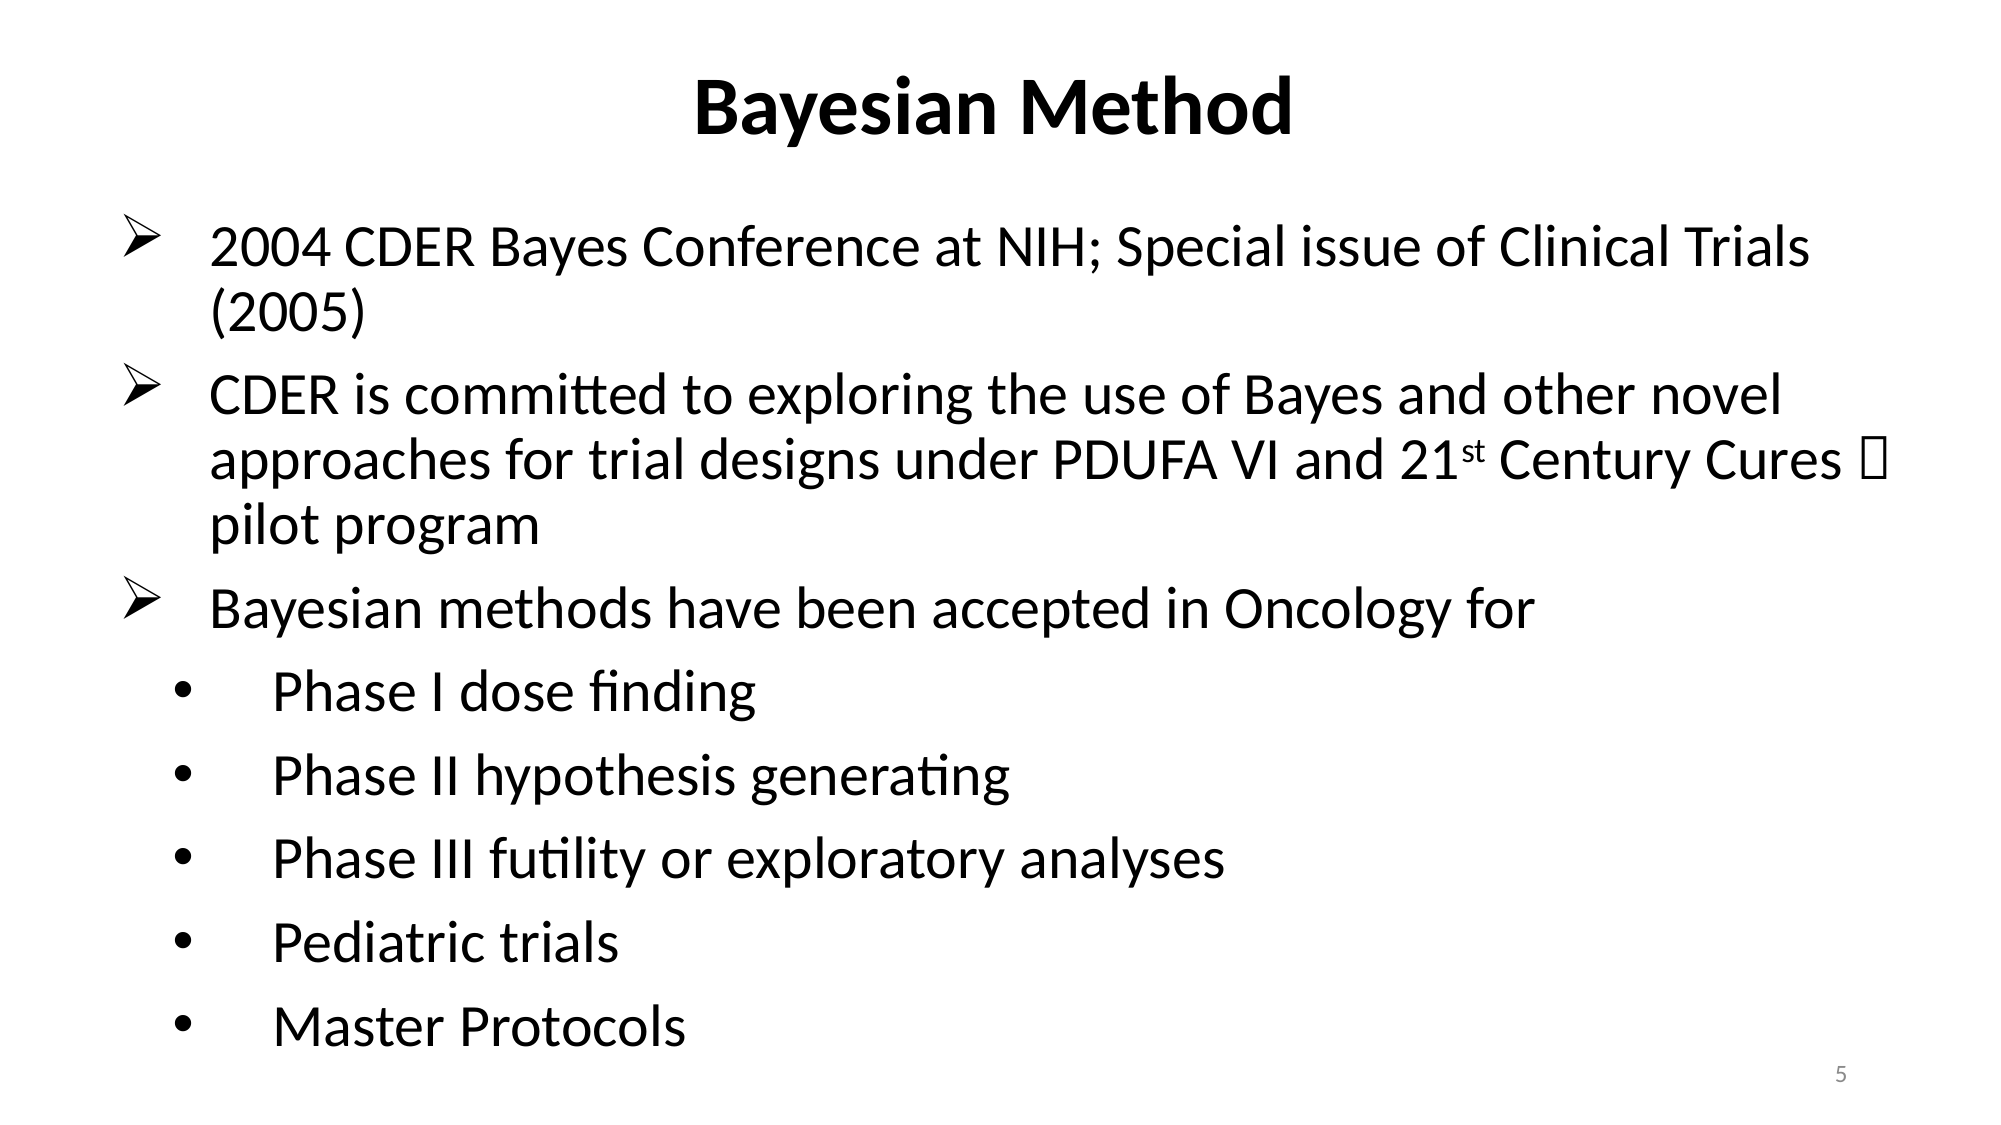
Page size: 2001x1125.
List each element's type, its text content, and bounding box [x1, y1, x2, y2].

slide_number 5 [1412, 1042, 1863, 1103]
title Bayesian Method [103, 51, 1885, 161]
subtitle 2004 CDER Bayes Conference at NIH; Special issue of Clinical Trials (2005) CDER is committed to exploring the use of Bayes and other novel approaches for trial designs under PDUFA VI and 21st Century Cures  pilot program Bayesian methods have been accepted in Oncology for Phase I dose finding Phase II hypothesis generating Phase III futility or exploratory analyses Pediatric trials Master Protocols [103, 207, 1924, 1074]
